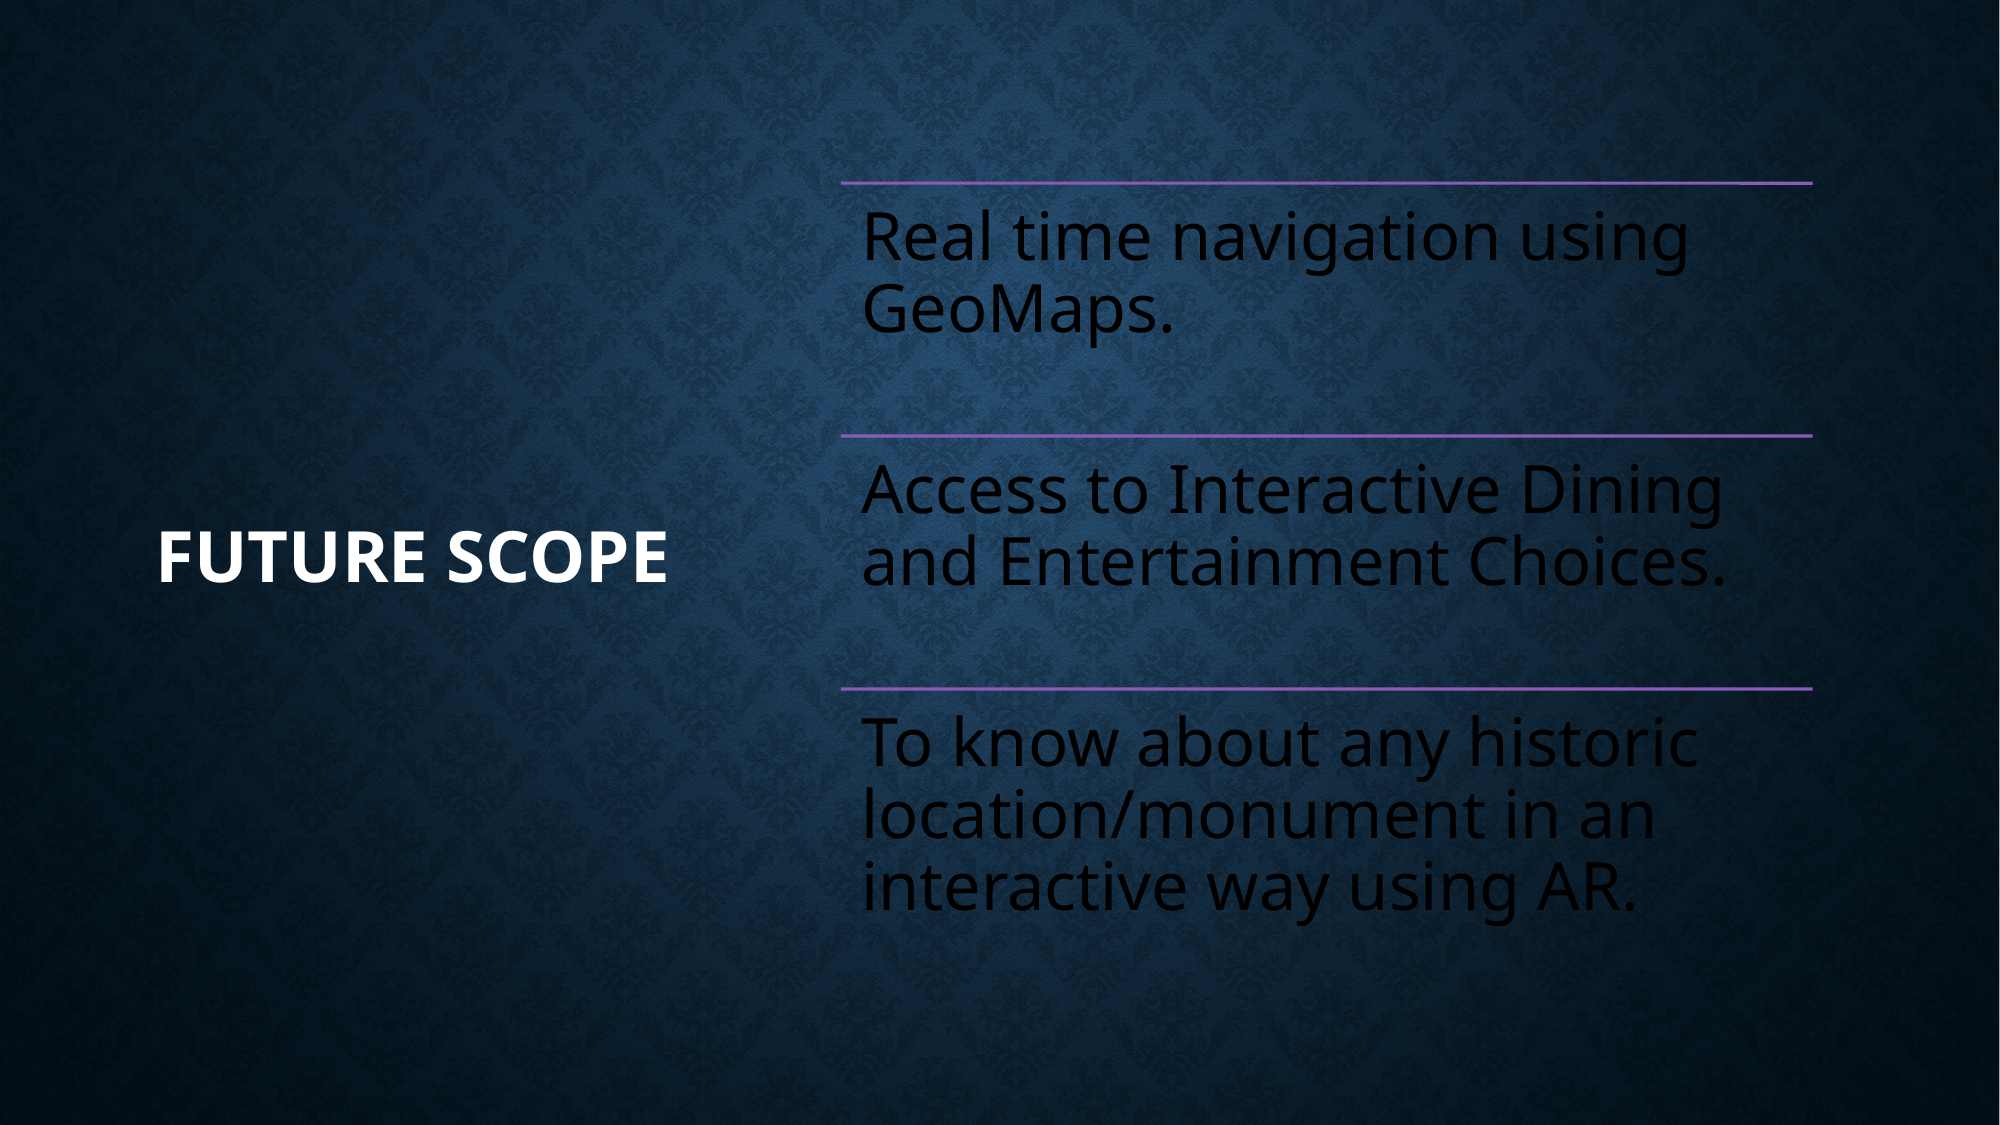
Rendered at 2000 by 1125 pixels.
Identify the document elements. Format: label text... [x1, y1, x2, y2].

title Future scope [123, 99, 721, 1020]
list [840, 182, 1814, 943]
